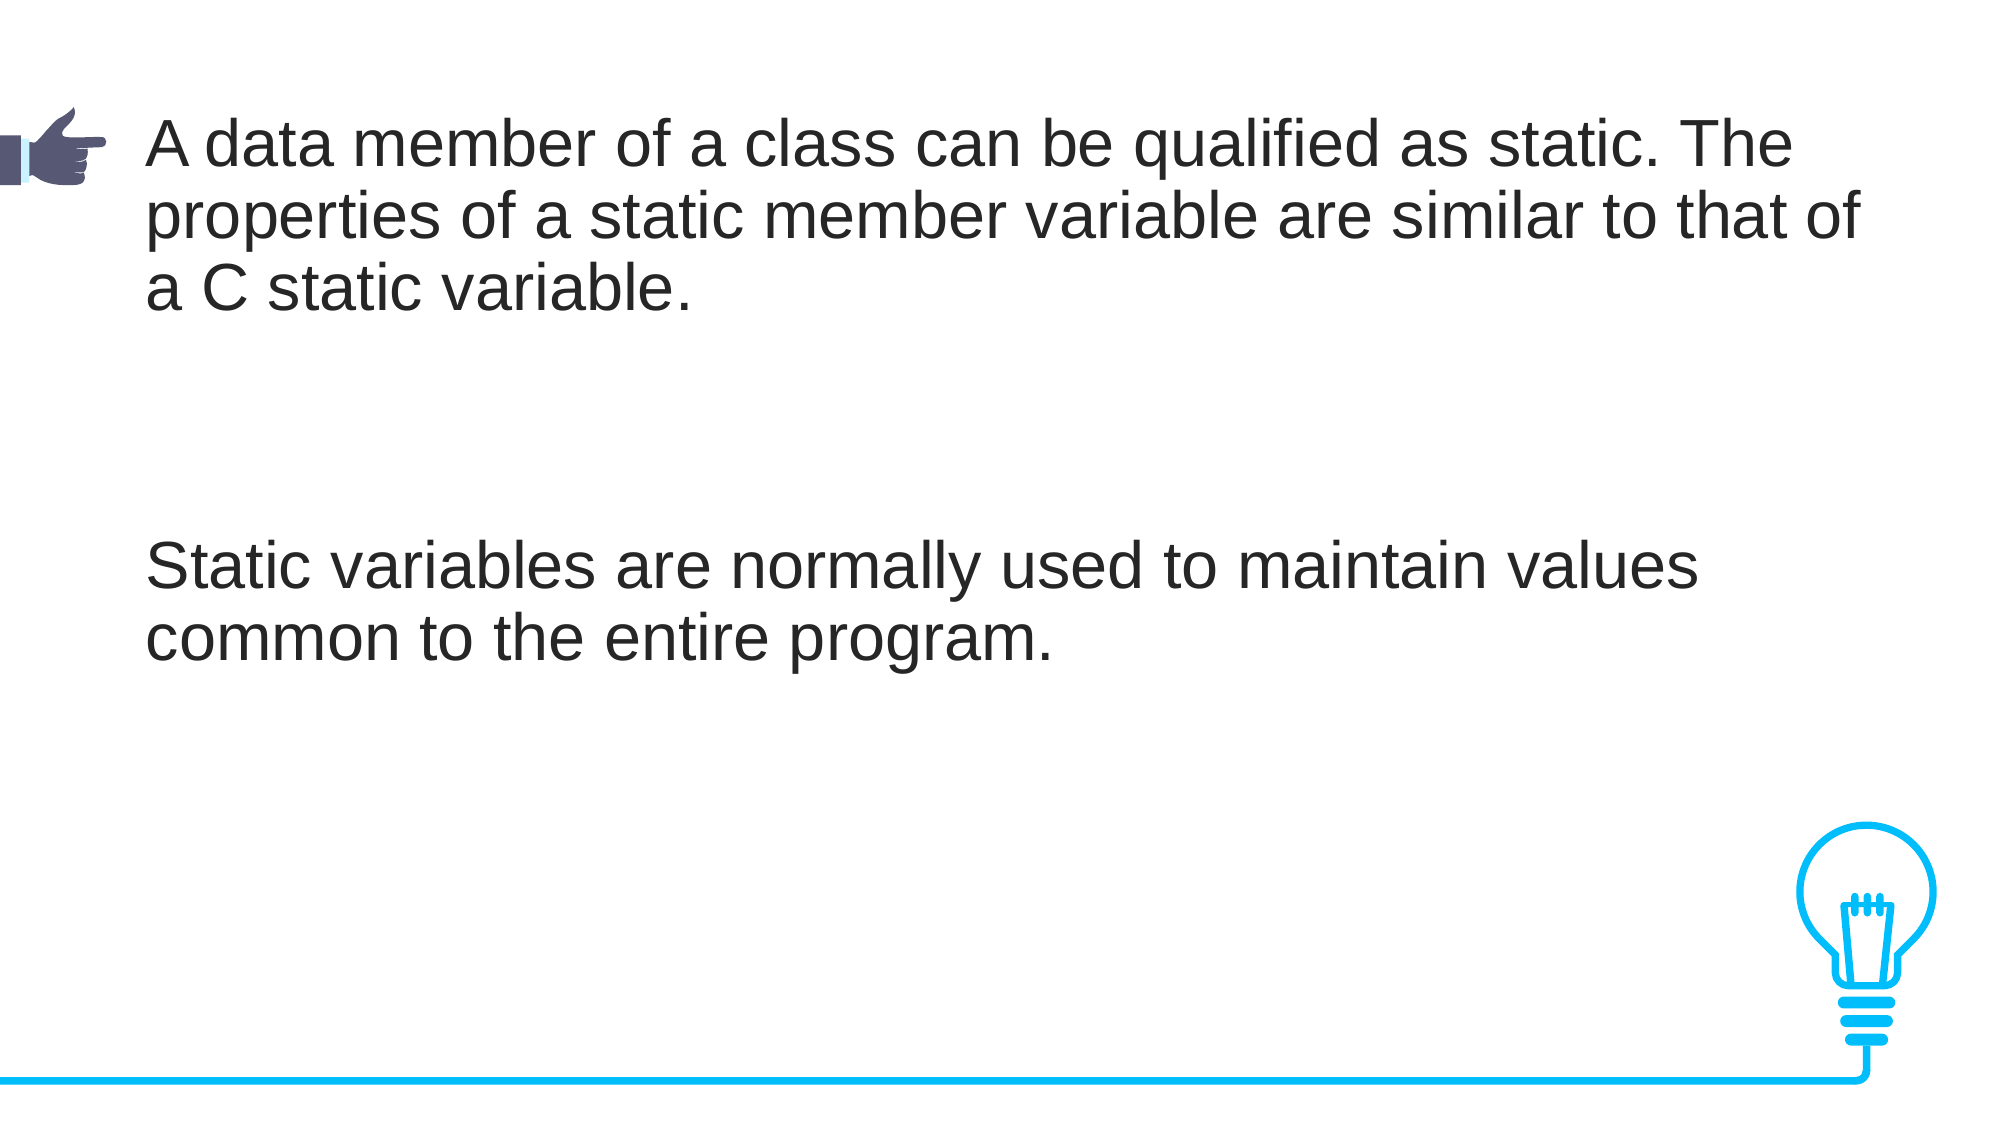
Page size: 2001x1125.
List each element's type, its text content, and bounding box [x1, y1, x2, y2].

list A data member of a class can be qualified as static. The properties of a static member variable are similar to that of a C static variable. Static variables are normally used to maintain values common to the entire program. [130, 46, 1927, 738]
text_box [0, 107, 107, 186]
